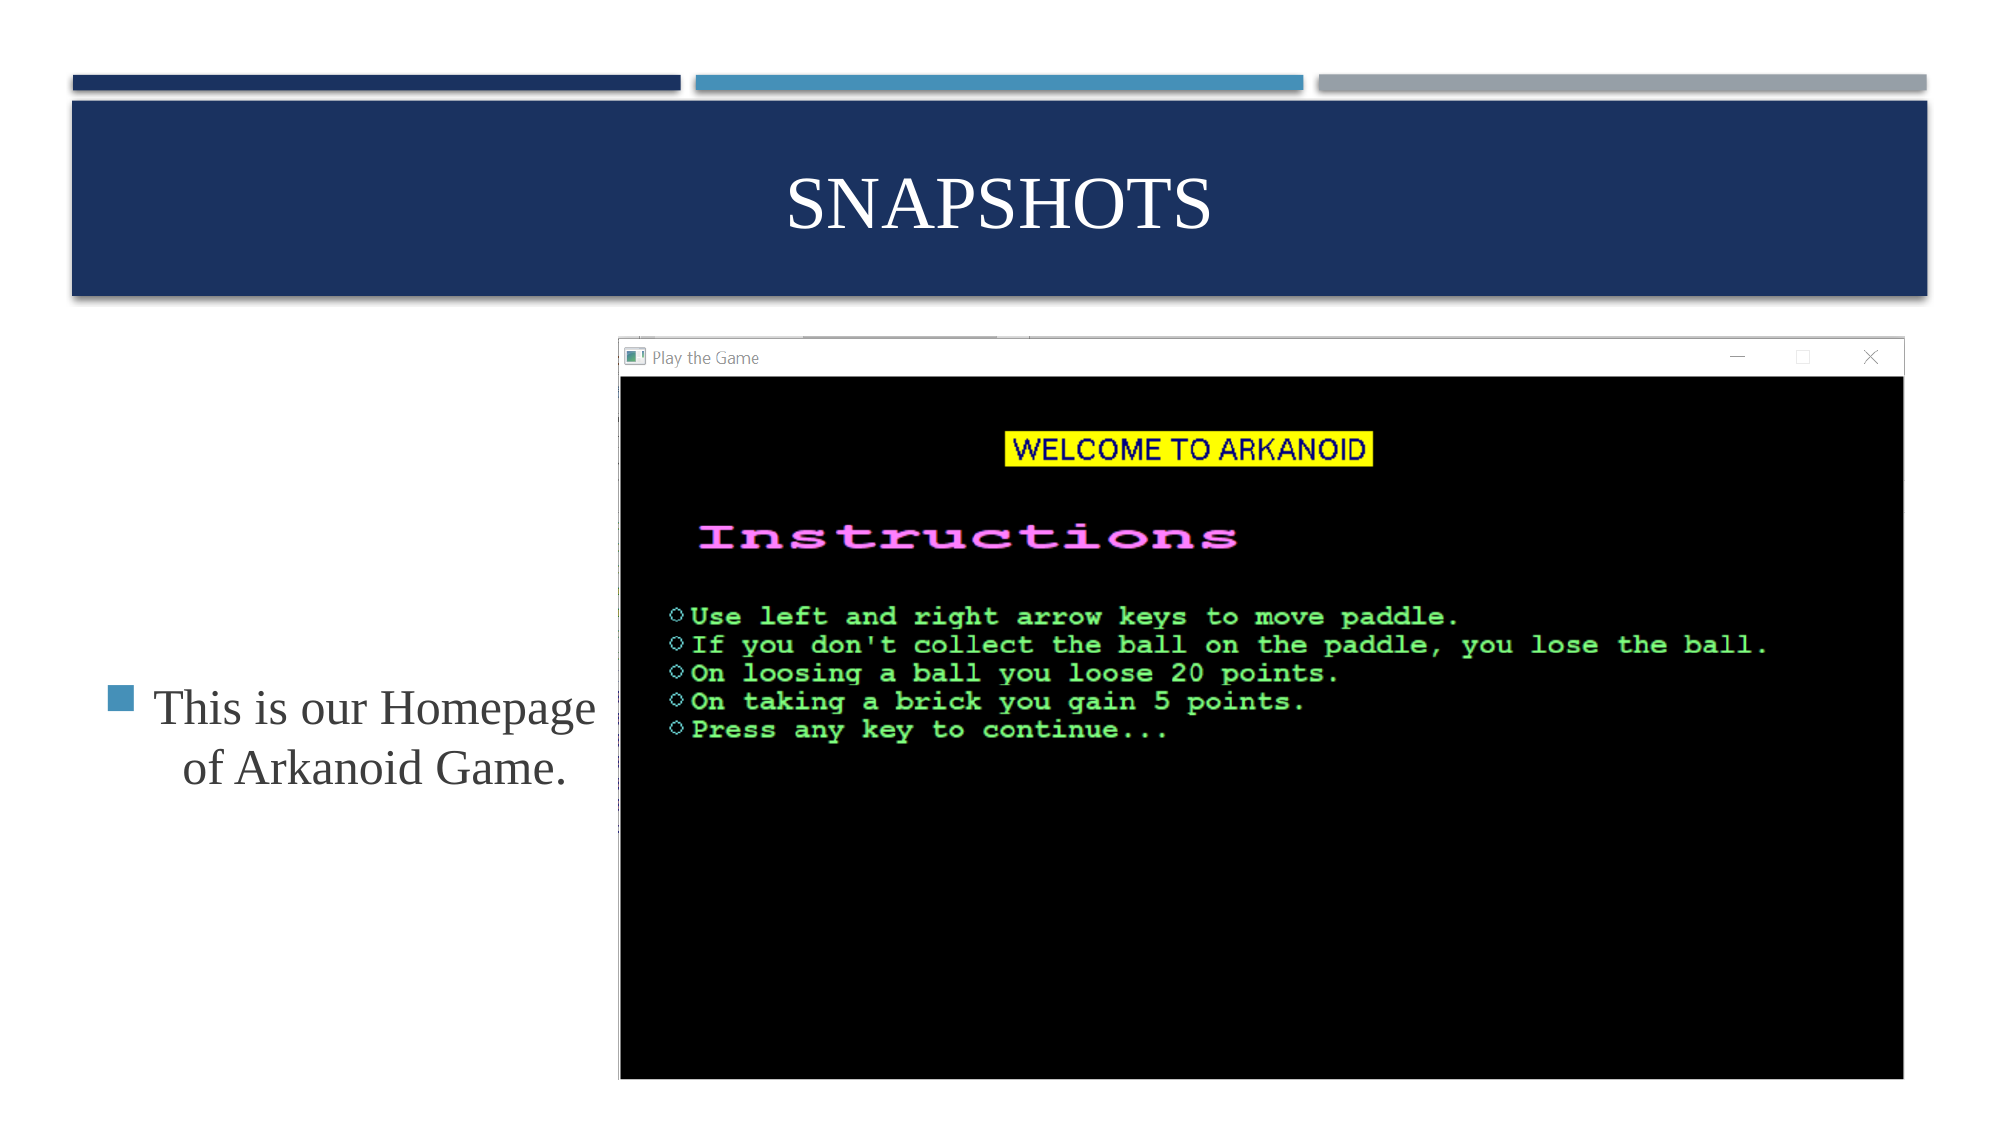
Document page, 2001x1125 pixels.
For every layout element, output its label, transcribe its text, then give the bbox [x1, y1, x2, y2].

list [617, 336, 1906, 1081]
text_box This is our Homepage of Arkanoid Game. [81, 336, 615, 1080]
title Snapshots [95, 115, 1905, 282]
